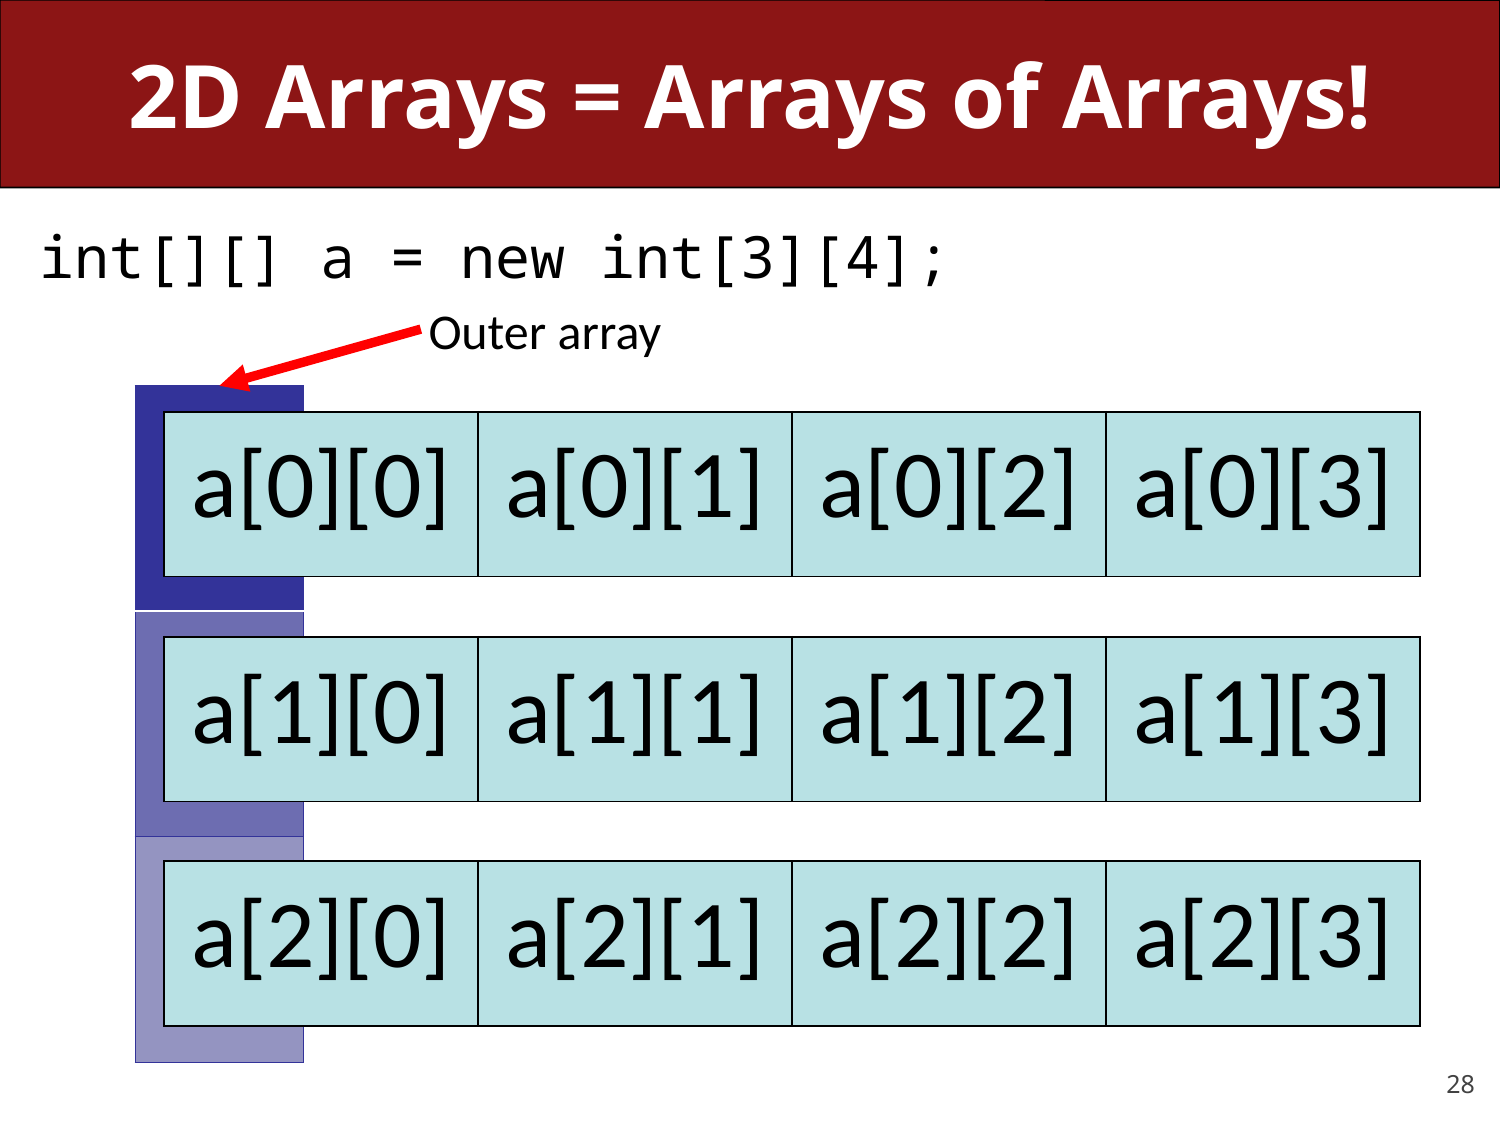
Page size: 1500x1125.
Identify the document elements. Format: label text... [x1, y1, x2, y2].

table_header a[2][0] [165, 862, 477, 1025]
table_header a[1][0] [165, 638, 477, 801]
table_header a[1][1] [479, 638, 791, 801]
text_box Outer array [413, 291, 677, 367]
table_header a[2][2] [793, 862, 1105, 1025]
table_header a[1][2] [793, 638, 1105, 801]
table_header a[0][1] [479, 413, 791, 576]
table_header a[0][0] [165, 413, 477, 576]
table_cell [136, 837, 303, 1062]
table_header [136, 386, 303, 610]
title 2D Arrays = Arrays of Arrays! [75, 0, 1425, 188]
list int[][] a = new int[3][4]; [24, 212, 1475, 1063]
table_header a[0][3] [1107, 413, 1419, 576]
table_header a[2][1] [479, 862, 791, 1025]
table_cell [136, 612, 303, 836]
table_header a[1][3] [1107, 638, 1419, 801]
table_header a[0][2] [793, 413, 1105, 576]
table_header a[2][3] [1107, 862, 1419, 1025]
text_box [219, 329, 421, 386]
